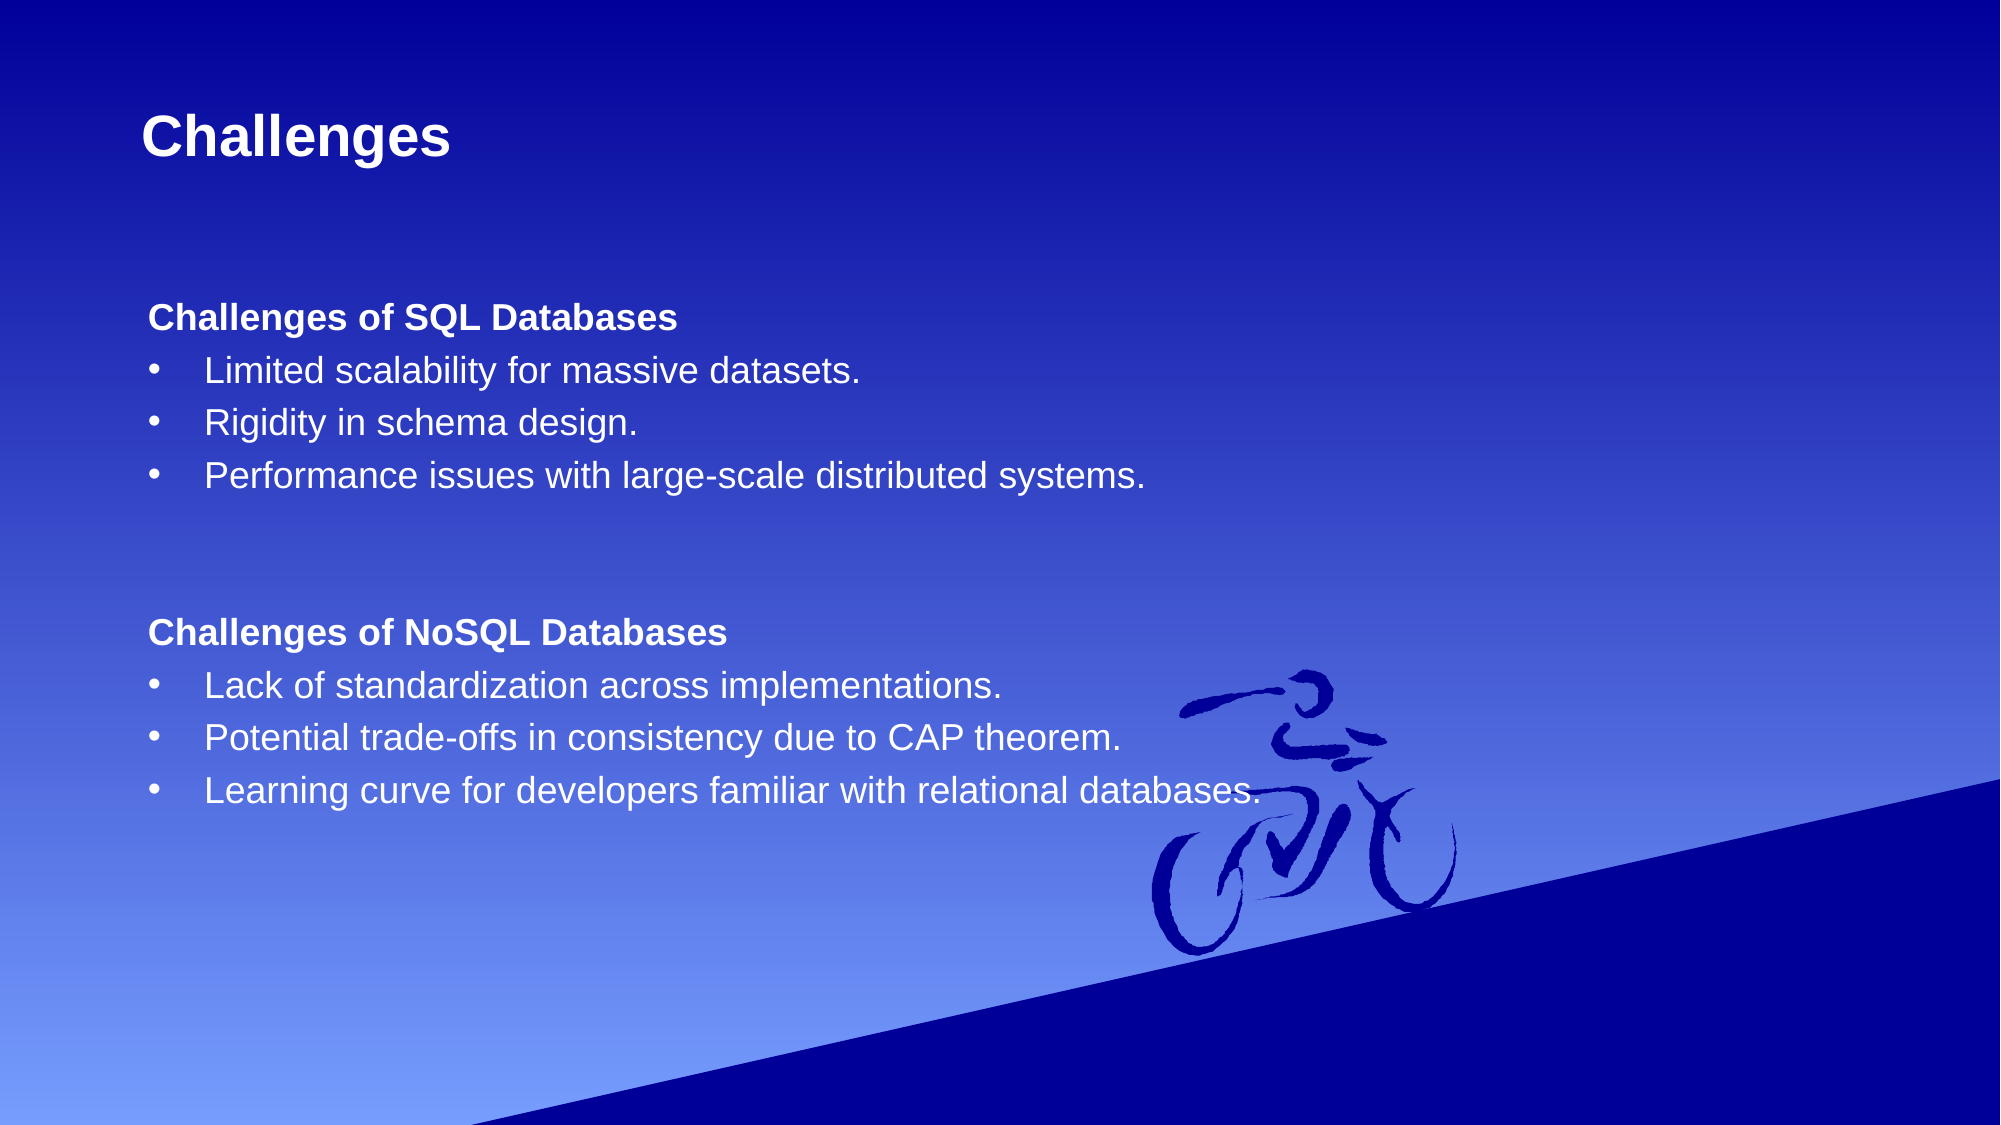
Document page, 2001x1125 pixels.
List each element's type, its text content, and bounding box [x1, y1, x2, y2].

text_box Challenges of SQL Databases Limited scalability for massive datasets. Rigidity in schema design. Performance issues with large-scale distributed systems. Challenges of NoSQL Databases Lack of standardization across implementations. Potential trade-offs in consistency due to CAP theorem. Learning curve for developers familiar with relational databases. [133, 285, 1863, 973]
text_box Challenges [126, 62, 1863, 205]
